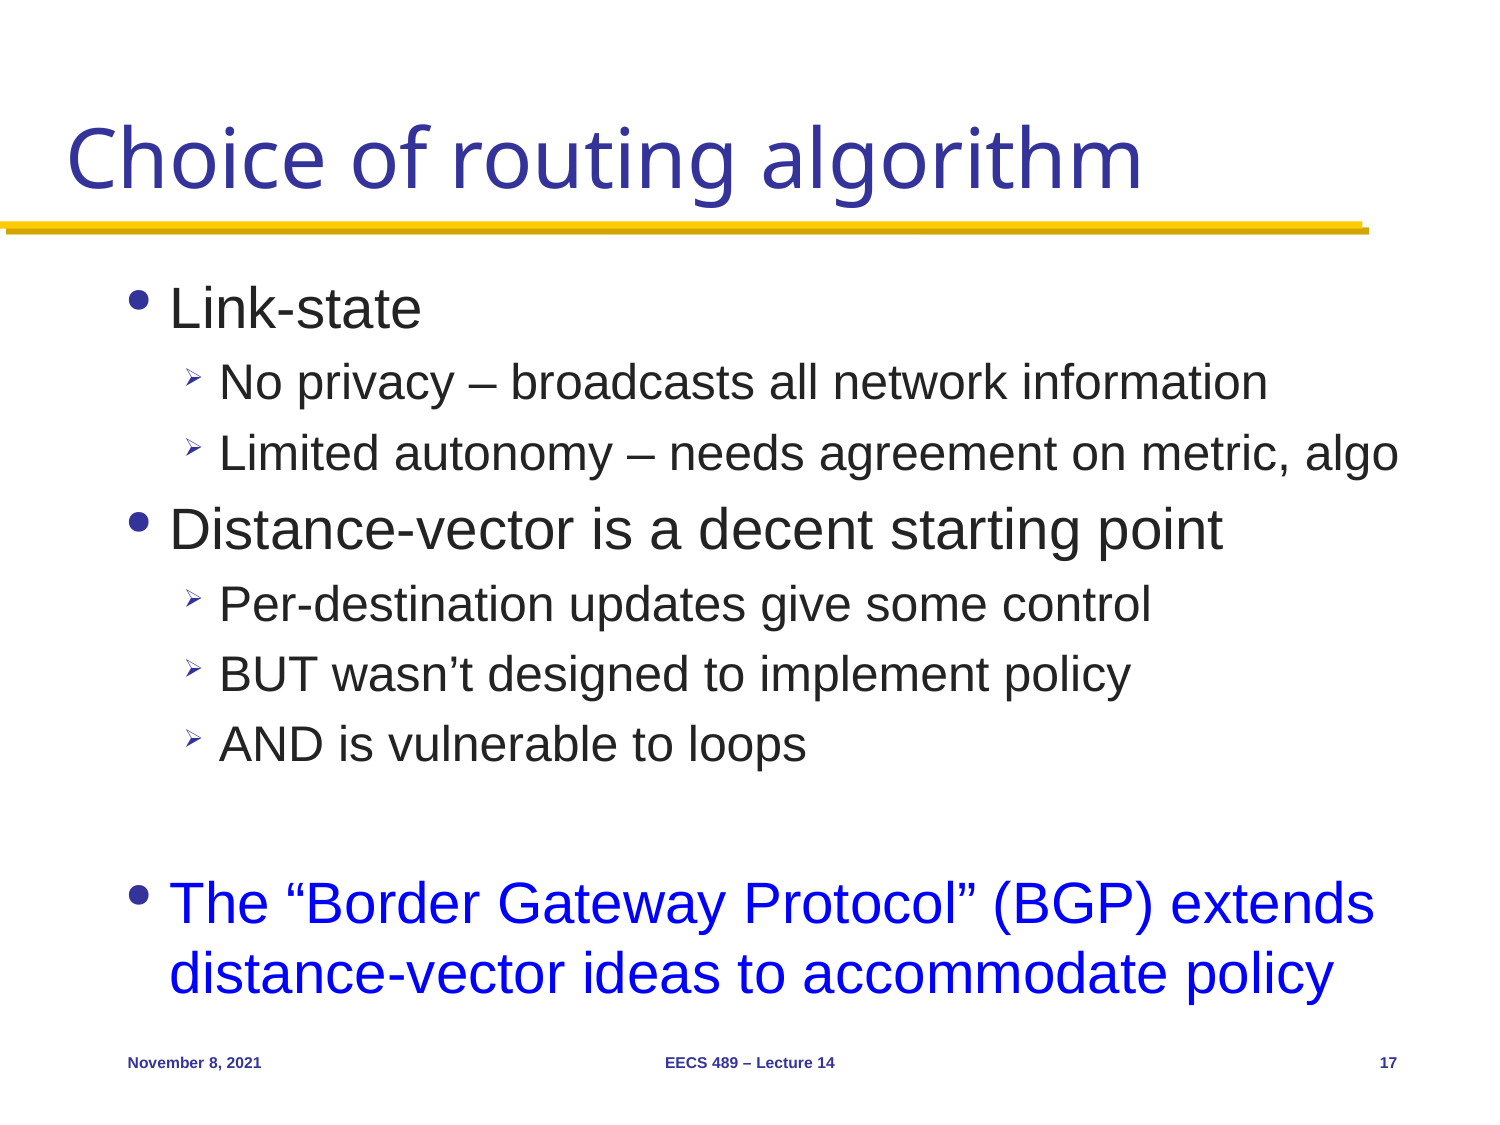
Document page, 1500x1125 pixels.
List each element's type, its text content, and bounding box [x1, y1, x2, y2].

list Link-state No privacy – broadcasts all network information Limited autonomy – needs agreement on metric, algo Distance-vector is a decent starting point Per-destination updates give some control BUT wasn’t designed to implement policy AND is vulnerable to loops The “Border Gateway Protocol” (BGP) extends distance-vector ideas to accommodate policy [112, 262, 1438, 988]
title Choice of routing algorithm [49, 24, 1451, 213]
footer EECS 489 – Lecture 14 [512, 1024, 988, 1101]
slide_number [112, 1024, 426, 1101]
slide_number 17 [1312, 1024, 1413, 1101]
